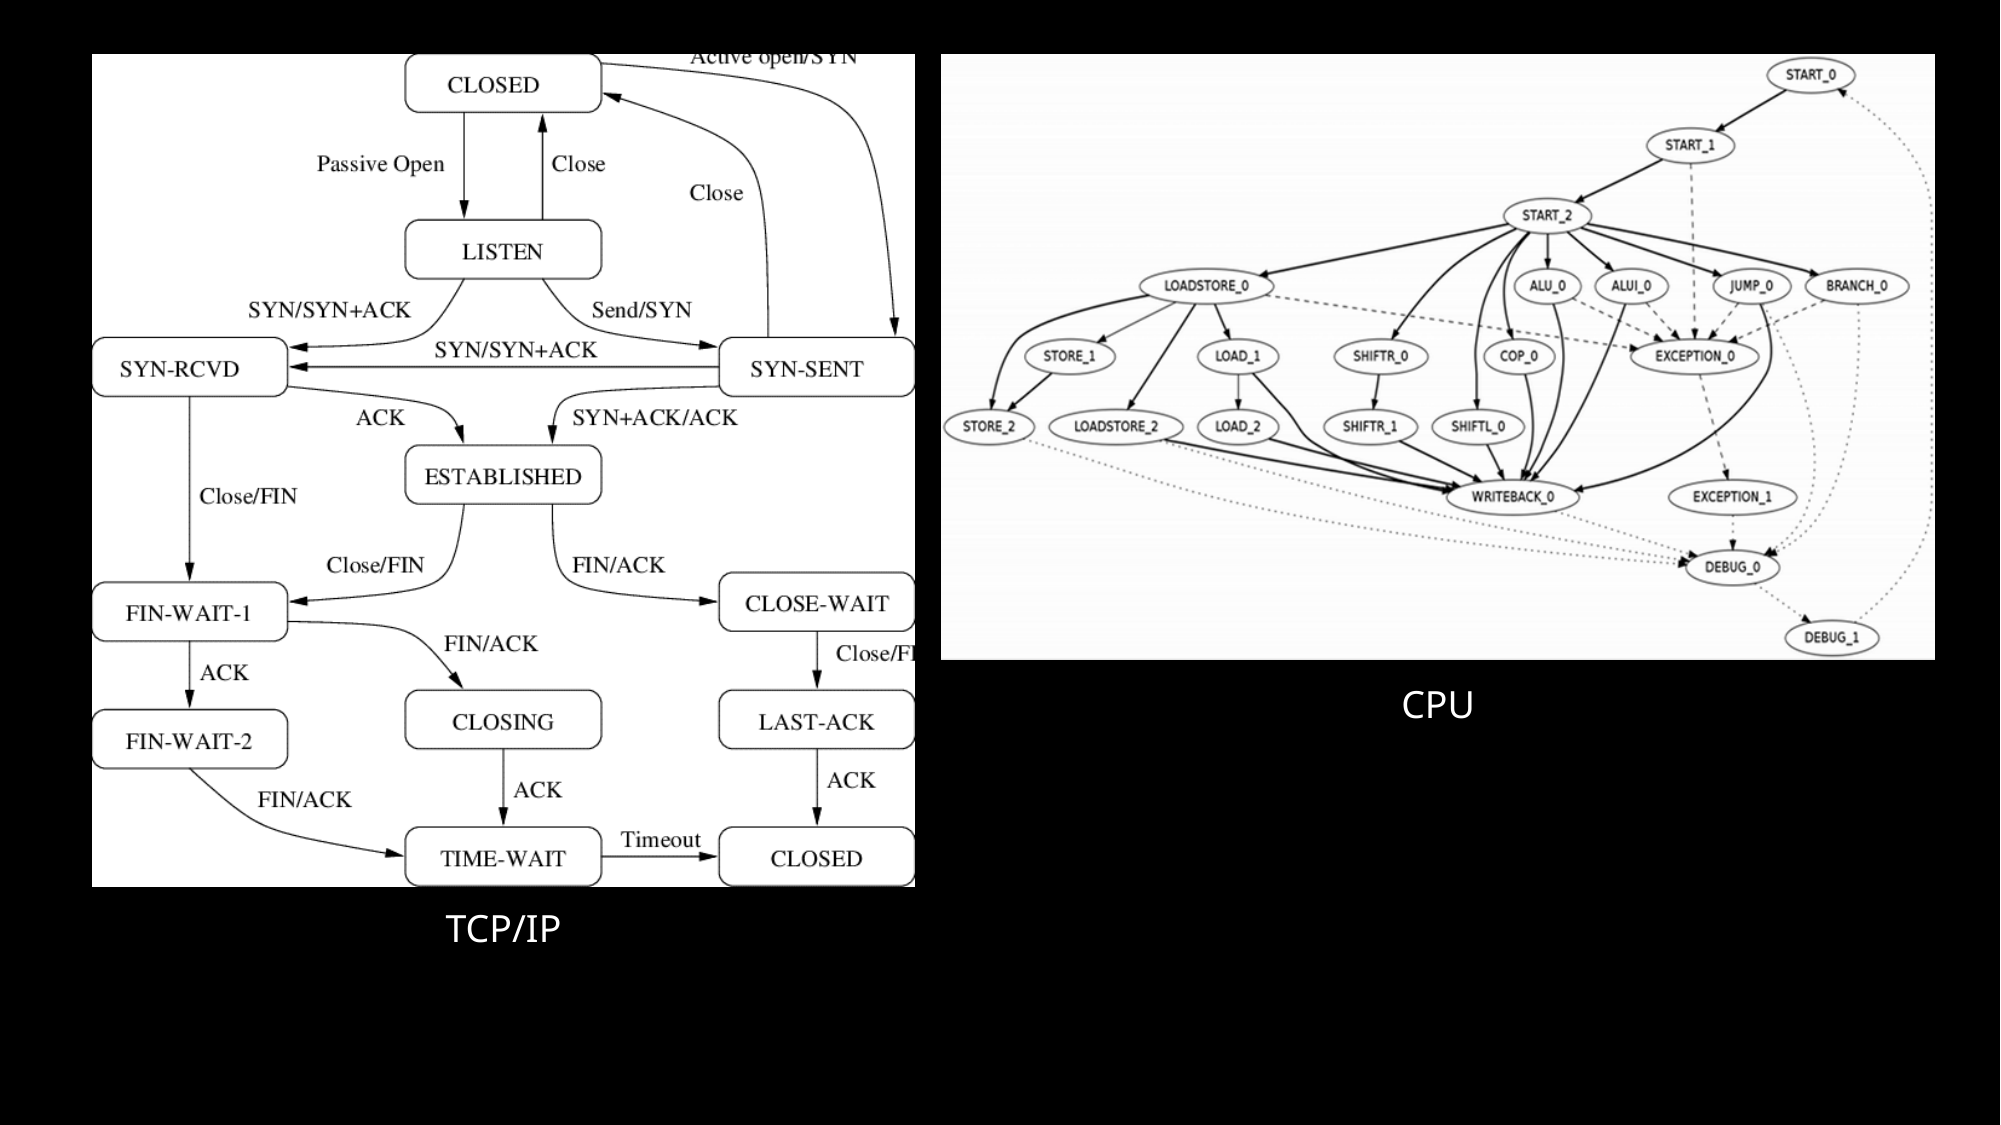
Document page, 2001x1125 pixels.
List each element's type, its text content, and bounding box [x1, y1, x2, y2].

text_box TCP/IP [92, 897, 915, 957]
picture [92, 54, 915, 887]
text_box CPU [941, 673, 1935, 734]
picture [941, 54, 1935, 660]
